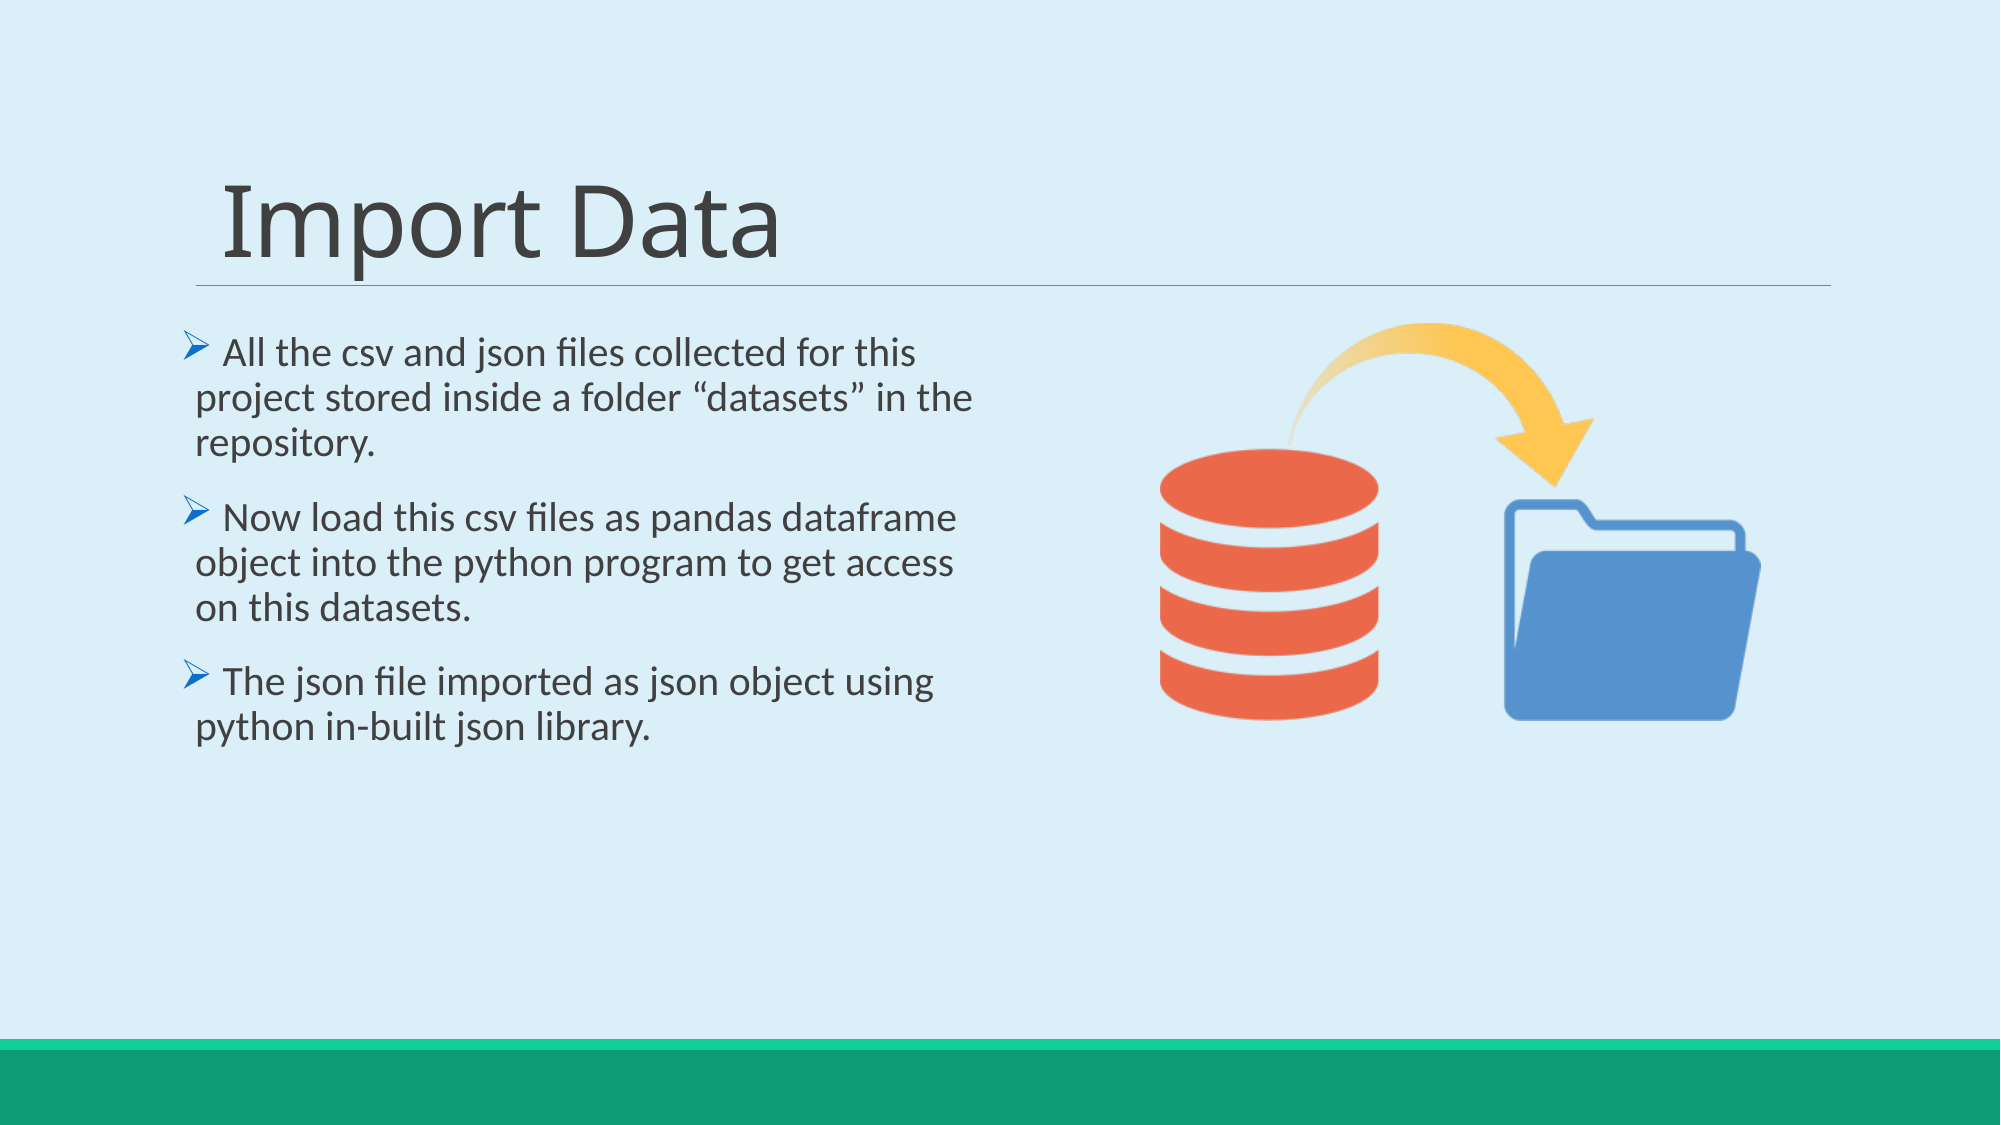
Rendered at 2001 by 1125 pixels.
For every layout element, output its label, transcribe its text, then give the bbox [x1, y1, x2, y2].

title Import Data [180, 47, 1830, 285]
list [1159, 322, 1761, 721]
list All the csv and json files collected for this project stored inside a folder “datasets” in the repository. Now load this csv files as pandas dataframe object into the python program to get access on this datasets. The json file imported as json object using python in-built json library. [180, 323, 990, 963]
